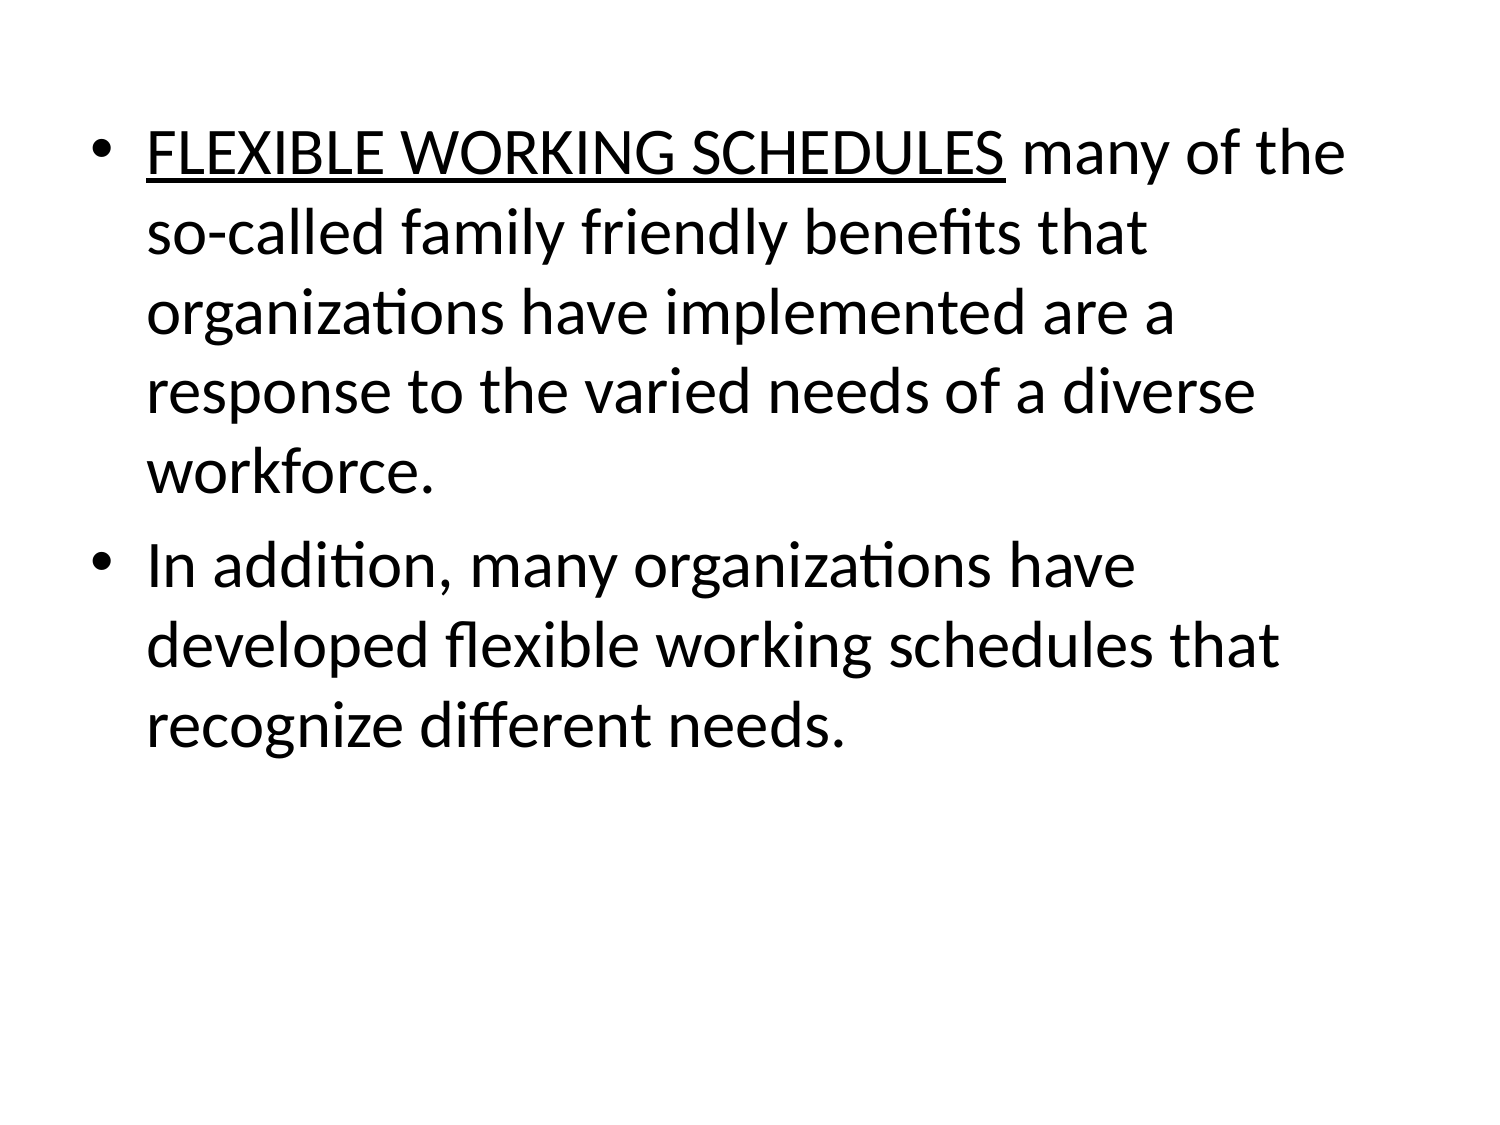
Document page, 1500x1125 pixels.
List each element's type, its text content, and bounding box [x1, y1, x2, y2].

list FLEXIBLE WORKING SCHEDULES many of the so-called family friendly benefits that organizations have implemented are a response to the varied needs of a diverse workforce. In addition, many organizations have developed flexible working schedules that recognize different needs. [75, 99, 1425, 1005]
